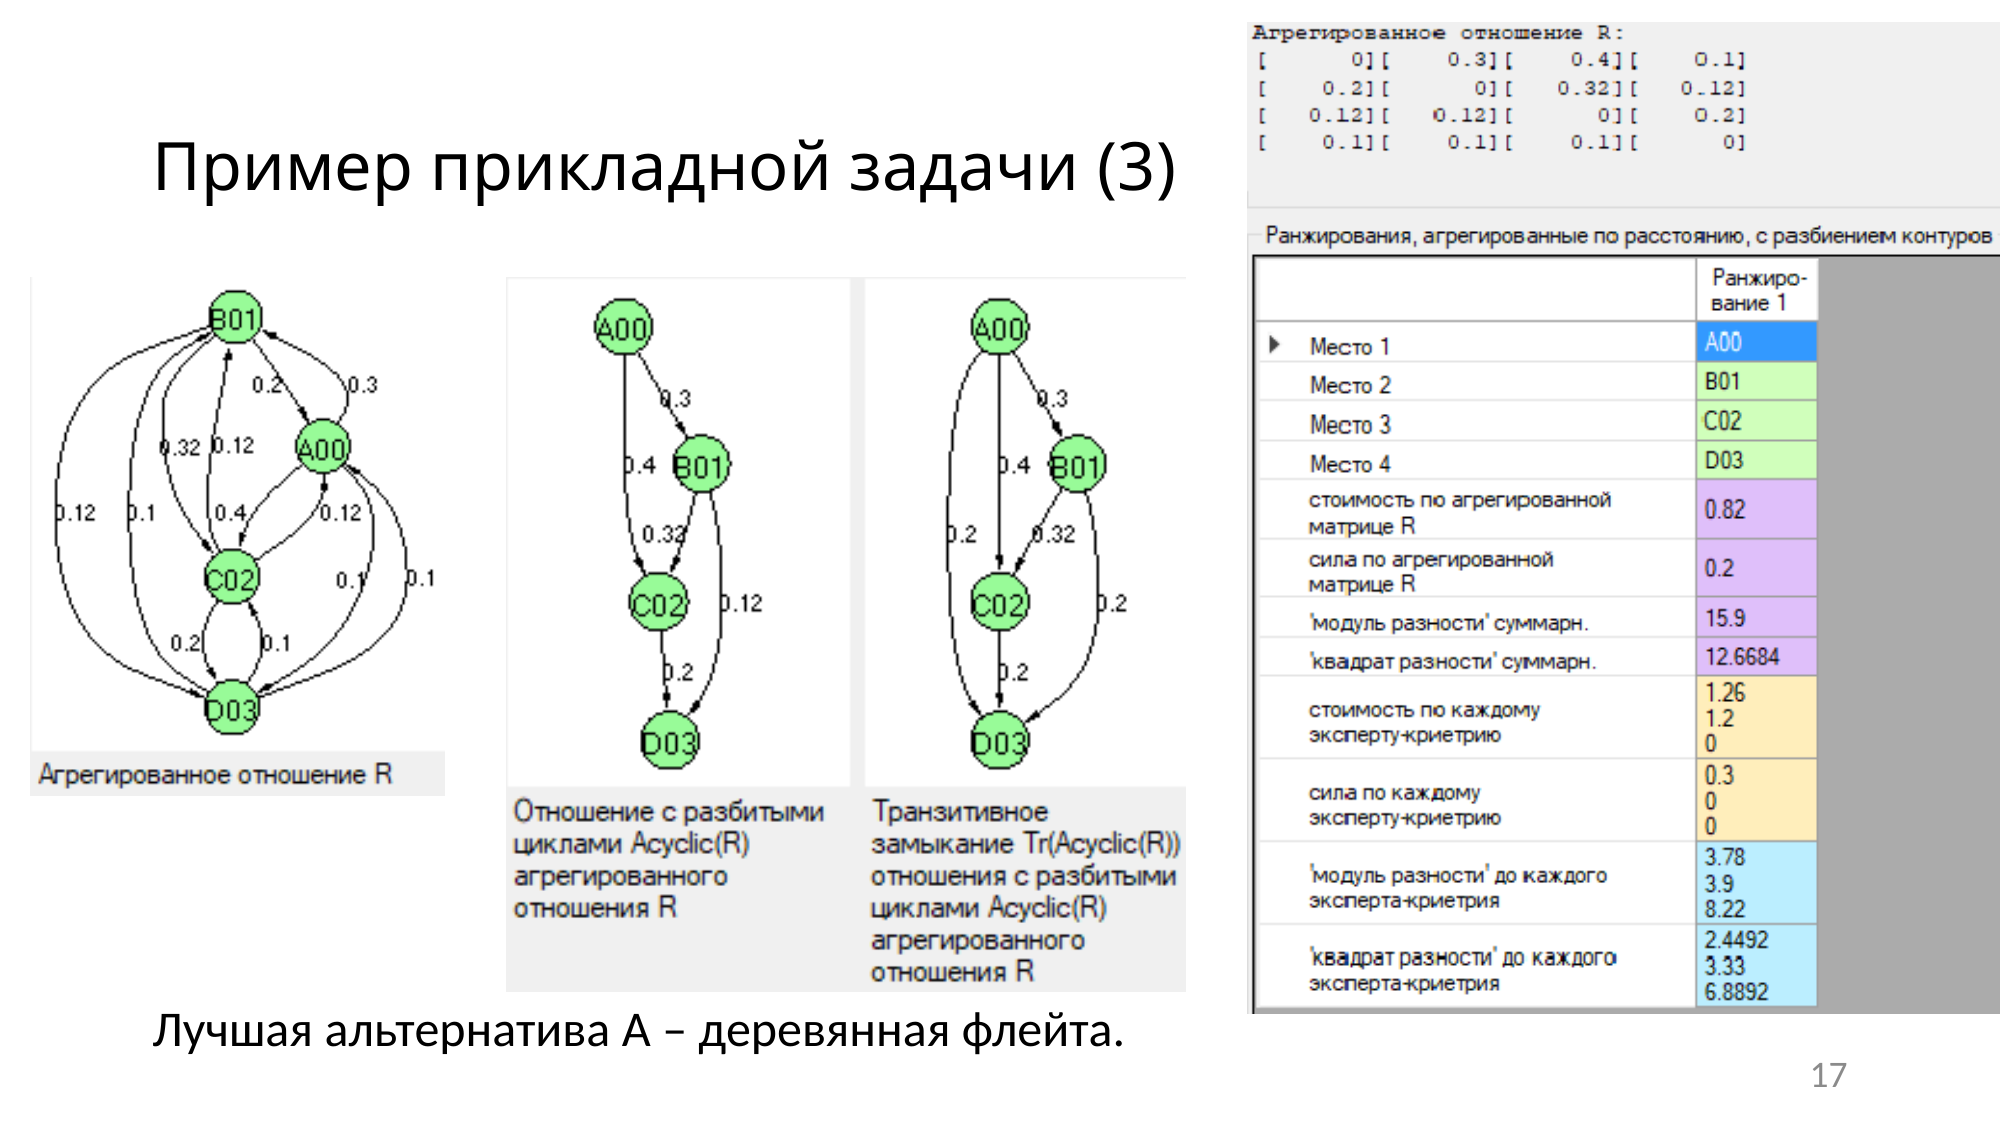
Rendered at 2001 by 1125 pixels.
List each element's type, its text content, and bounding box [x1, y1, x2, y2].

title Пример прикладной задачи (3) [137, 59, 1247, 278]
picture [1247, 22, 2000, 1014]
slide_number 17 [1412, 1042, 1863, 1103]
picture [30, 277, 445, 796]
list Лучшая альтернатива A – деревянная флейта. [137, 299, 1863, 1066]
picture [506, 277, 1186, 992]
